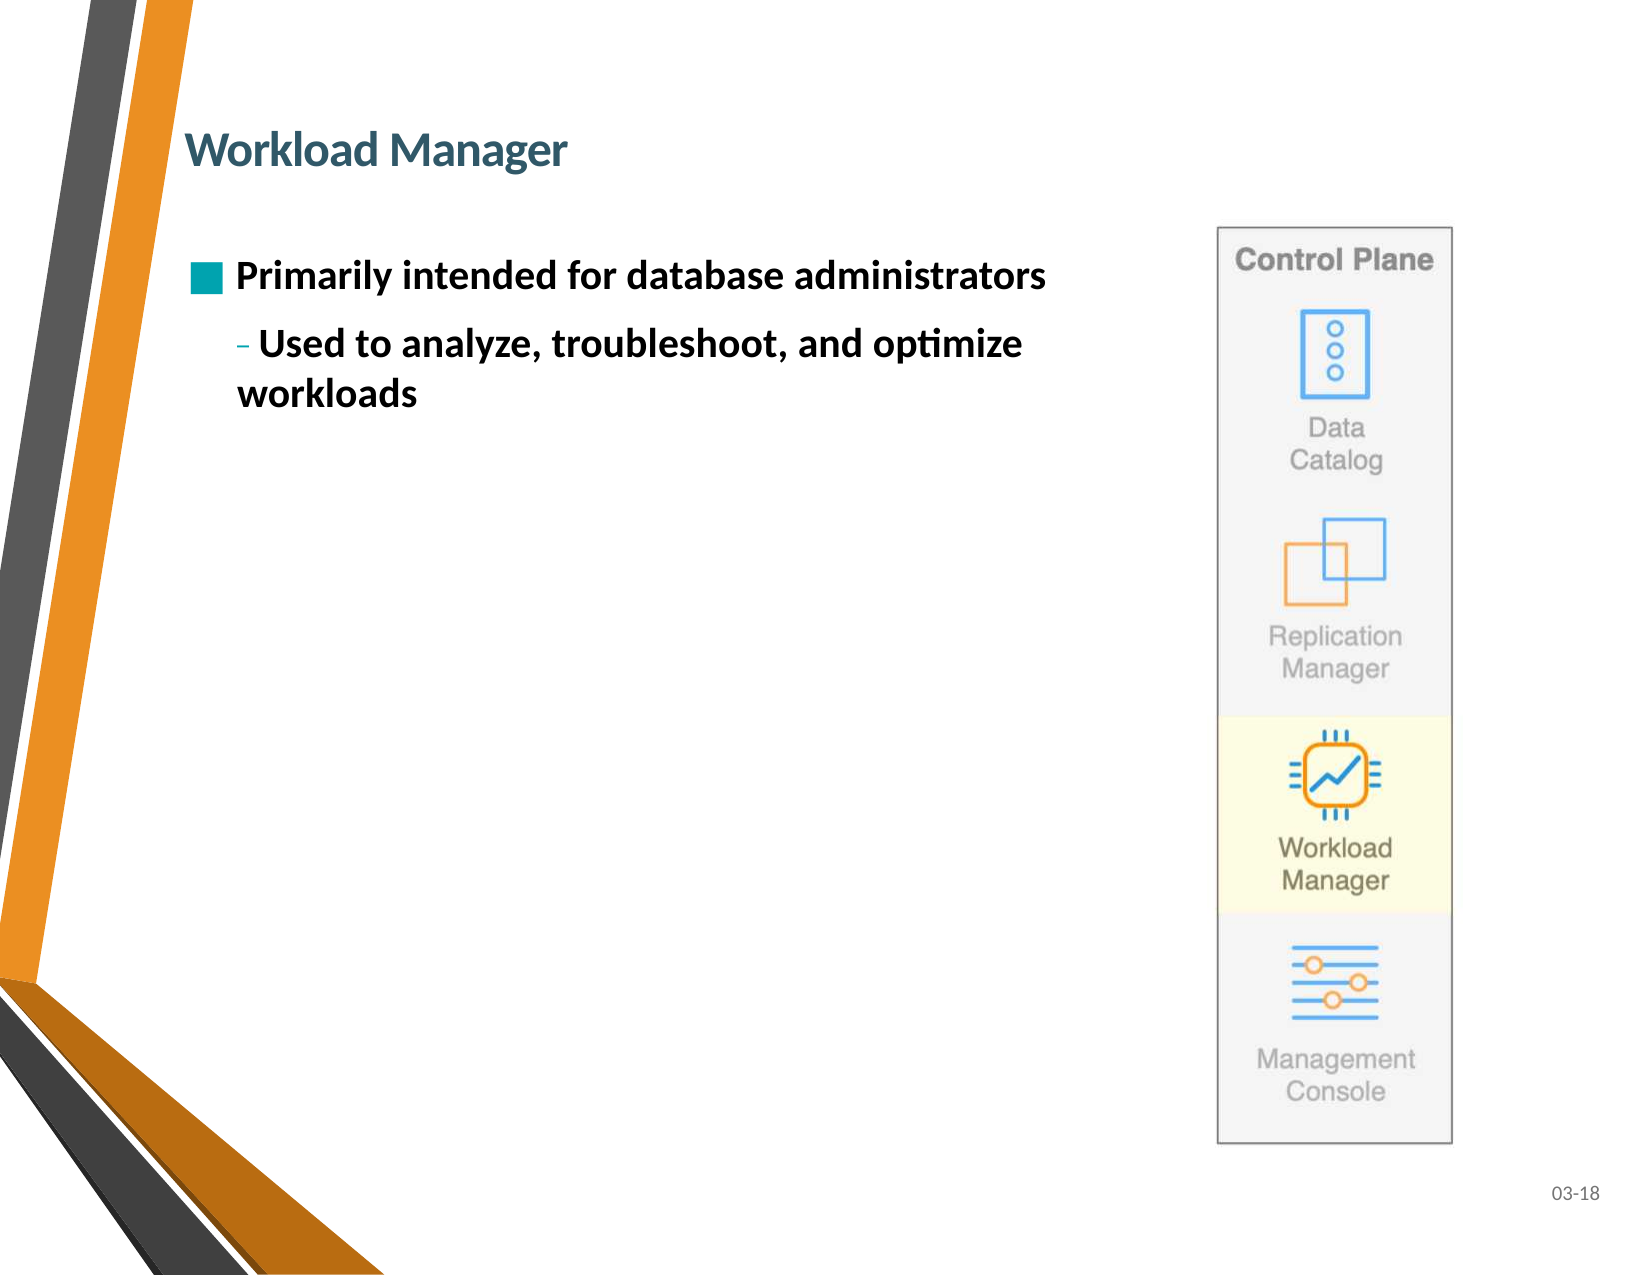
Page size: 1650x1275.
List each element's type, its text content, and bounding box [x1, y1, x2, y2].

text_box Workload Manager [184, 116, 592, 167]
picture [1206, 219, 1463, 1157]
text_box 03-18 [1551, 1179, 1615, 1204]
text_box ■ Primarily intended for database administrators _ Used to analyze, troubleshoot, and optimize workloads [187, 247, 1129, 346]
